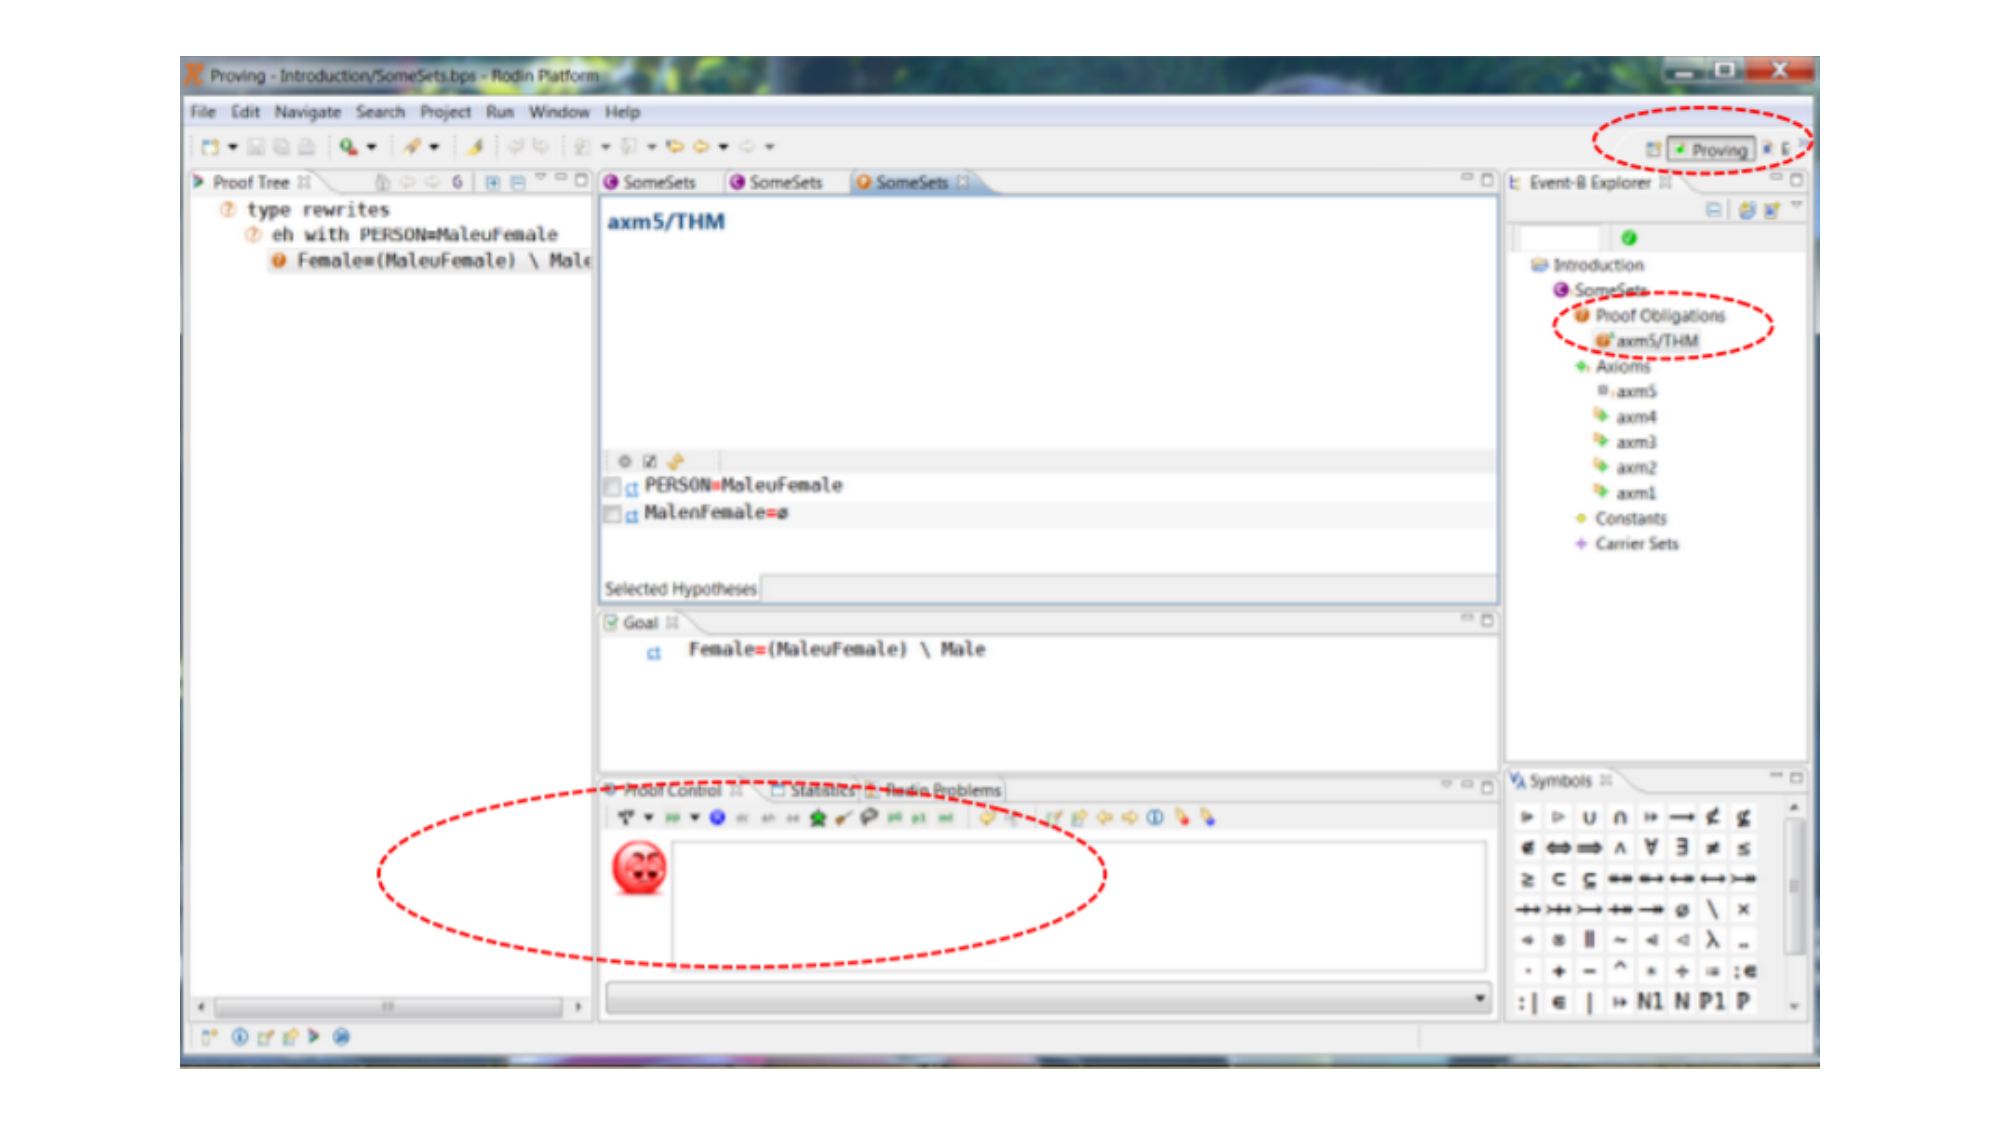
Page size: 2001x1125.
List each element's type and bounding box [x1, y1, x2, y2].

picture [180, 56, 1820, 1069]
